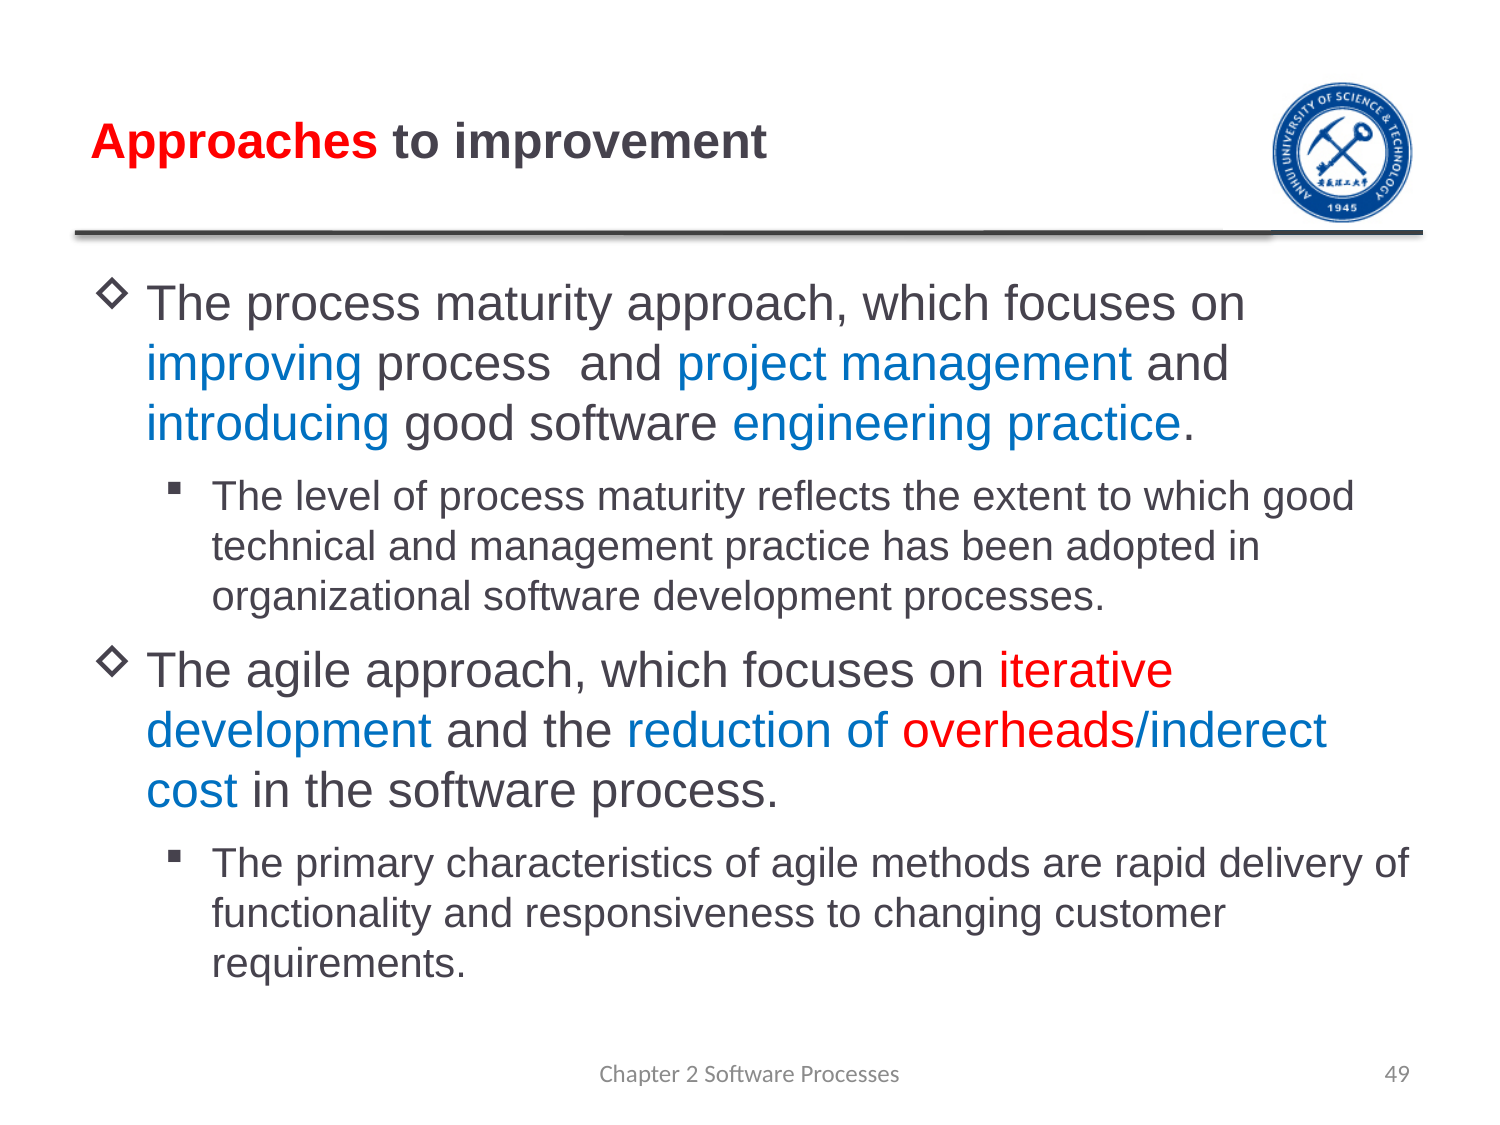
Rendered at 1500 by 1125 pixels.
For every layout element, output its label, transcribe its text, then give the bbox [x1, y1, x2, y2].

footer Chapter 2 Software Processes [512, 1042, 988, 1103]
picture [1223, 34, 1430, 230]
list The process maturity approach, which focuses on improving process and project management and introducing good software engineering practice. The level of process maturity reflects the extent to which good technical and management practice has been adopted in organizational software development processes. The agile approach, which focuses on iterative development and the reduction of overheads/inderect cost in the software process. The primary characteristics of agile methods are rapid delivery of functionality and responsiveness to changing customer requirements. [75, 262, 1425, 1005]
slide_number 49 [1074, 1042, 1425, 1103]
title Approaches to improvement [74, 44, 1272, 233]
